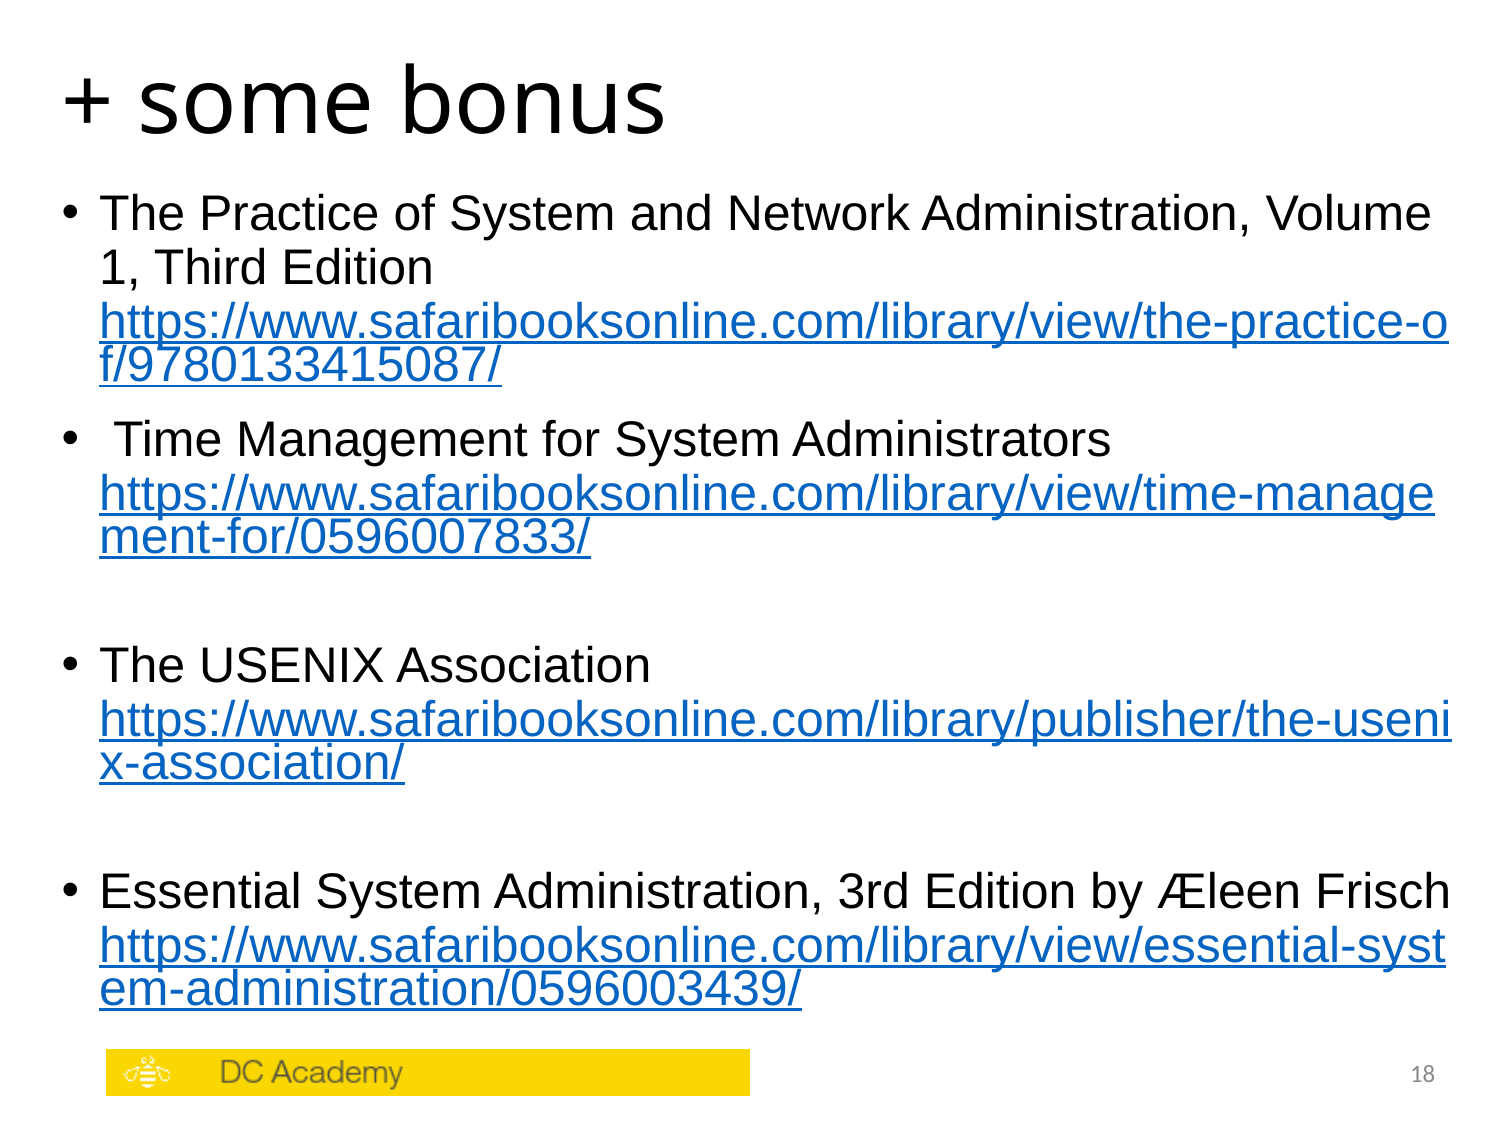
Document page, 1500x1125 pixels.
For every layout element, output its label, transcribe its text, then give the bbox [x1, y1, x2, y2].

title + some bonus [46, 27, 1451, 179]
list The Practice of System and Network Administration, Volume 1, Third Edition https://www.safaribooksonline.com/library/view/the-practice-of/9780133415087/ Time Management for System Administrators https://www.safaribooksonline.com/library/view/time-management-for/0596007833/ The USENIX Association https://www.safaribooksonline.com/library/publisher/the-usenix-association/ Essential System Administration, 3rd Edition by Æleen Frisch https://www.safaribooksonline.com/library/view/essential-system-administration/0596003439/ [46, 179, 1469, 1014]
slide_number 18 [1378, 1042, 1451, 1103]
picture [106, 1049, 750, 1096]
